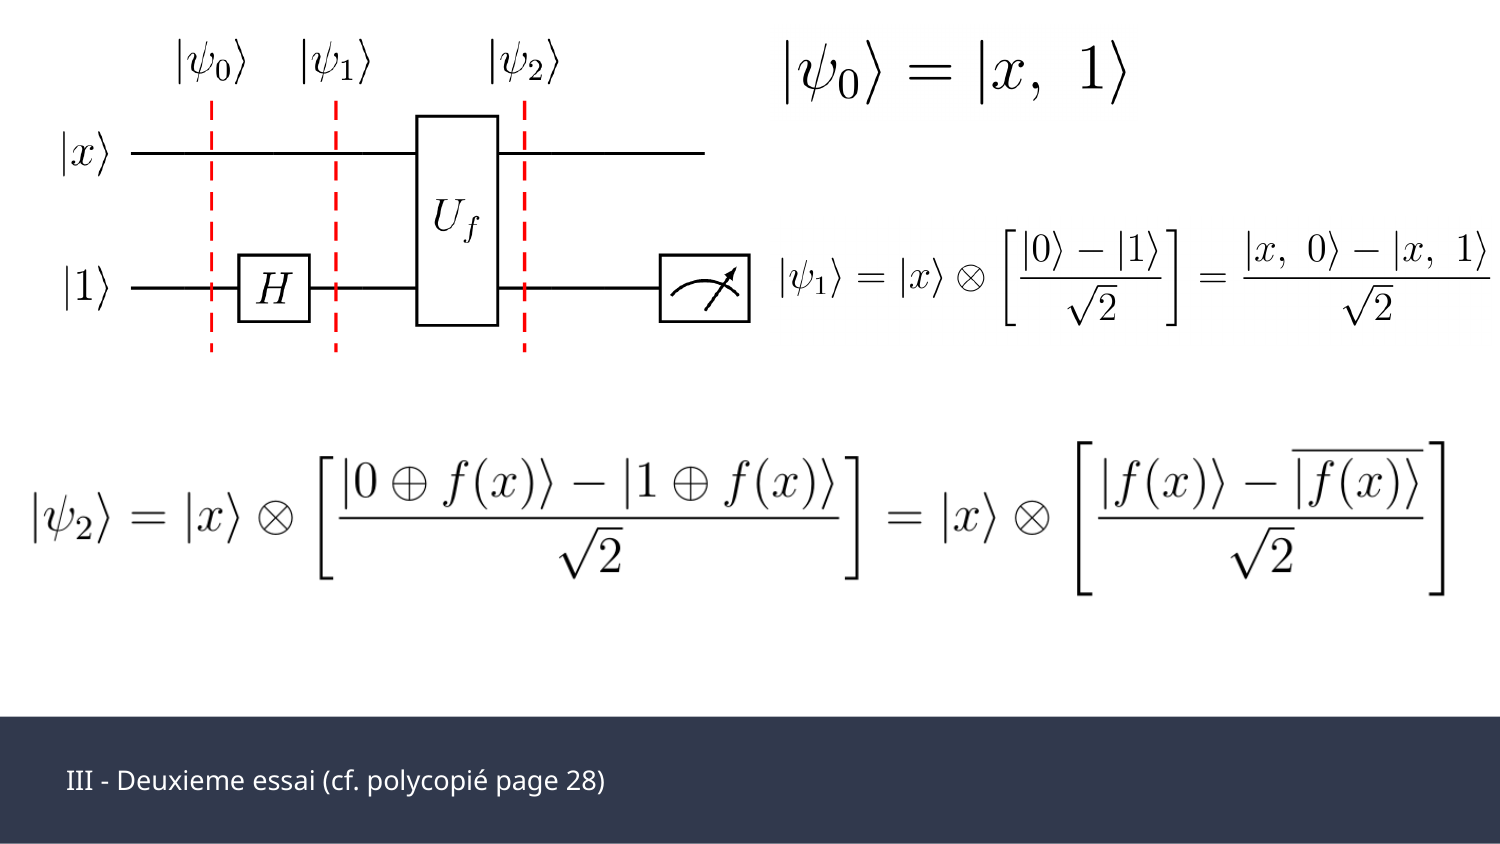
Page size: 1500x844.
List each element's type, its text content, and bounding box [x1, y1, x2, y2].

picture [24, 421, 1476, 603]
list III - Deuxieme essai (cf. polycopié page 28) [51, 741, 1361, 818]
picture [24, 24, 1492, 362]
